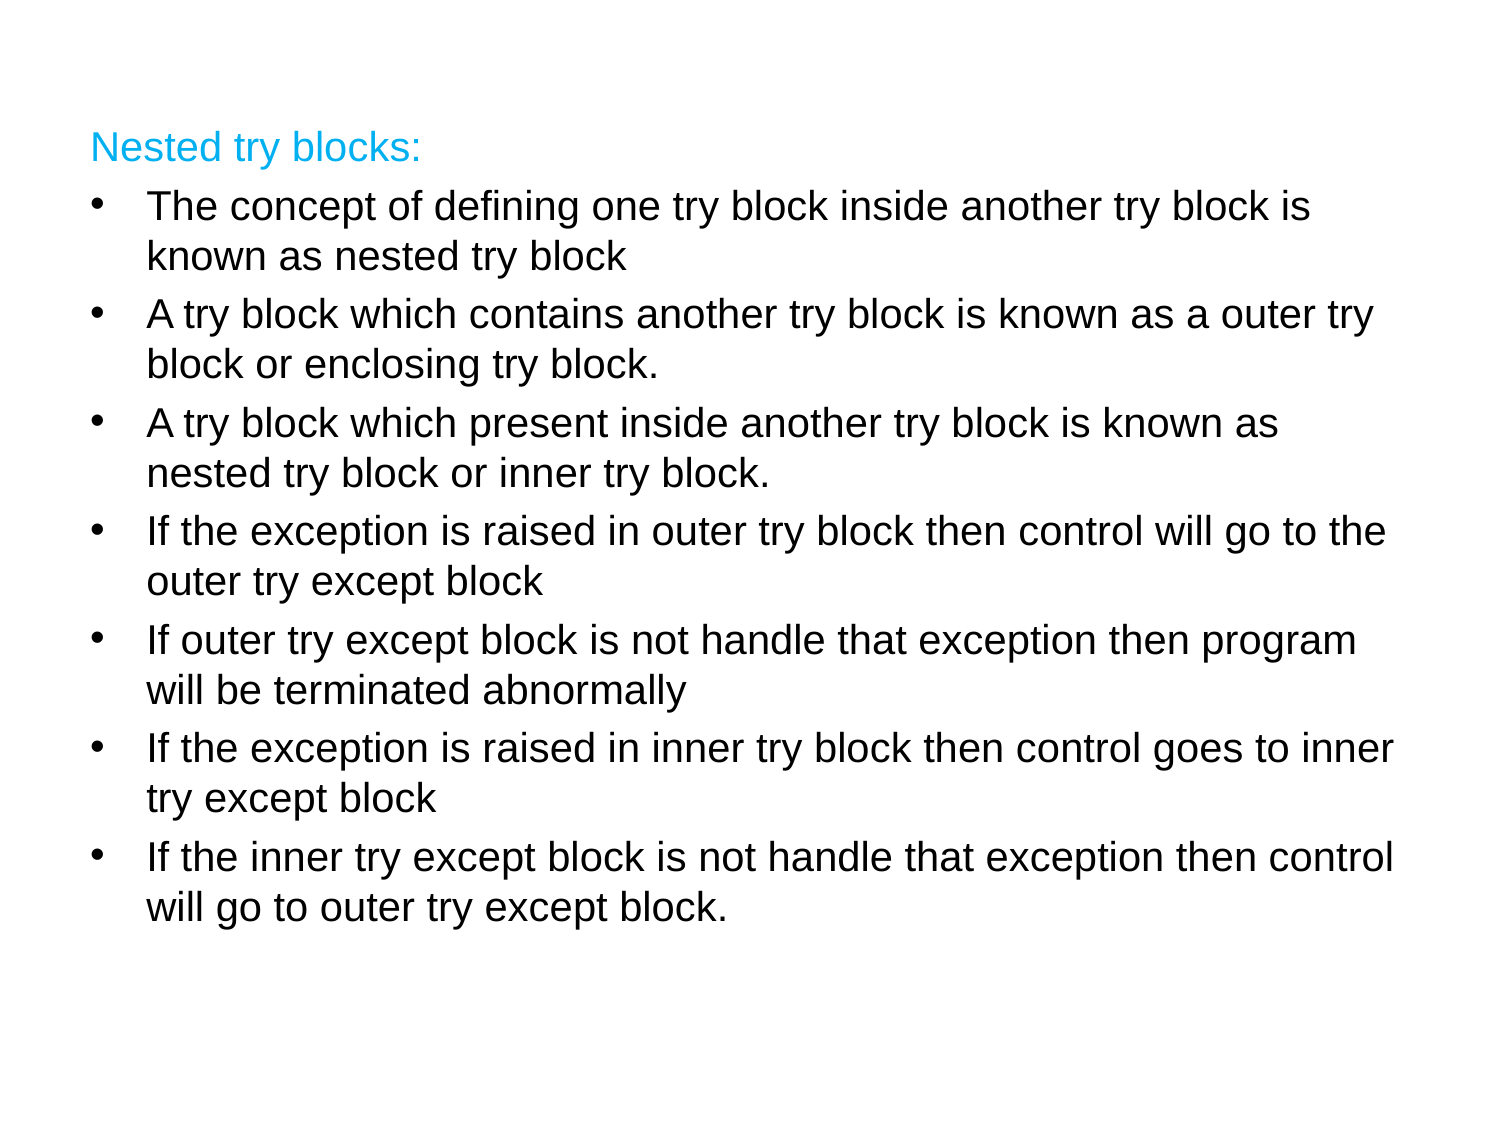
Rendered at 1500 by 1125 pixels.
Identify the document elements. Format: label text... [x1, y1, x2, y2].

list Nested try blocks: The concept of defining one try block inside another try block is known as nested try block A try block which contains another try block is known as a outer try block or enclosing try block. A try block which present inside another try block is known as nested try block or inner try block. If the exception is raised in outer try block then control will go to the outer try except block If outer try except block is not handle that exception then program will be terminated abnormally If the exception is raised in inner try block then control goes to inner try except block If the inner try except block is not handle that exception then control will go to outer try except block. [75, 112, 1425, 1005]
